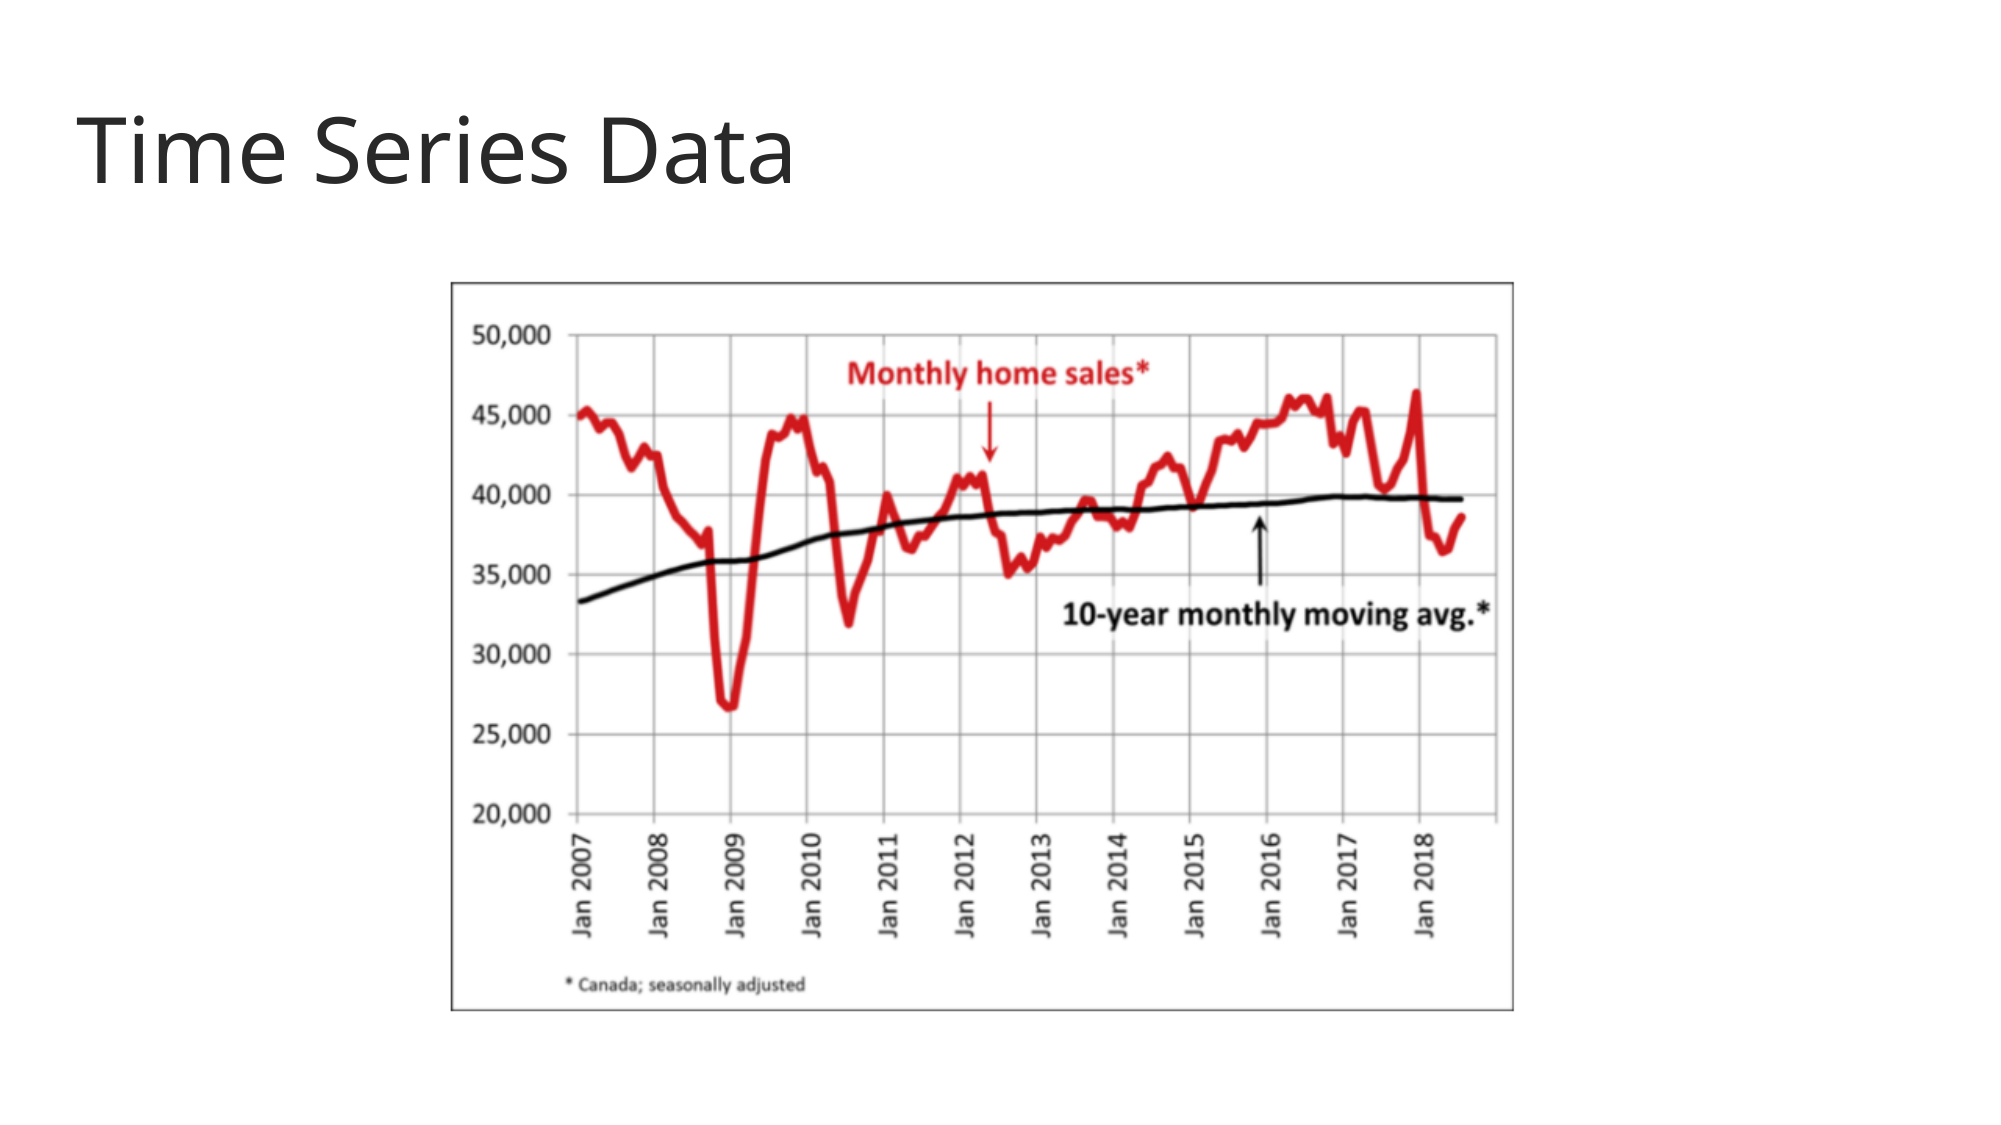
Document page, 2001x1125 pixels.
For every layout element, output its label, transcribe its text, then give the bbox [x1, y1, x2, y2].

title Time Series Data [61, 44, 1787, 263]
picture [437, 262, 1536, 1027]
